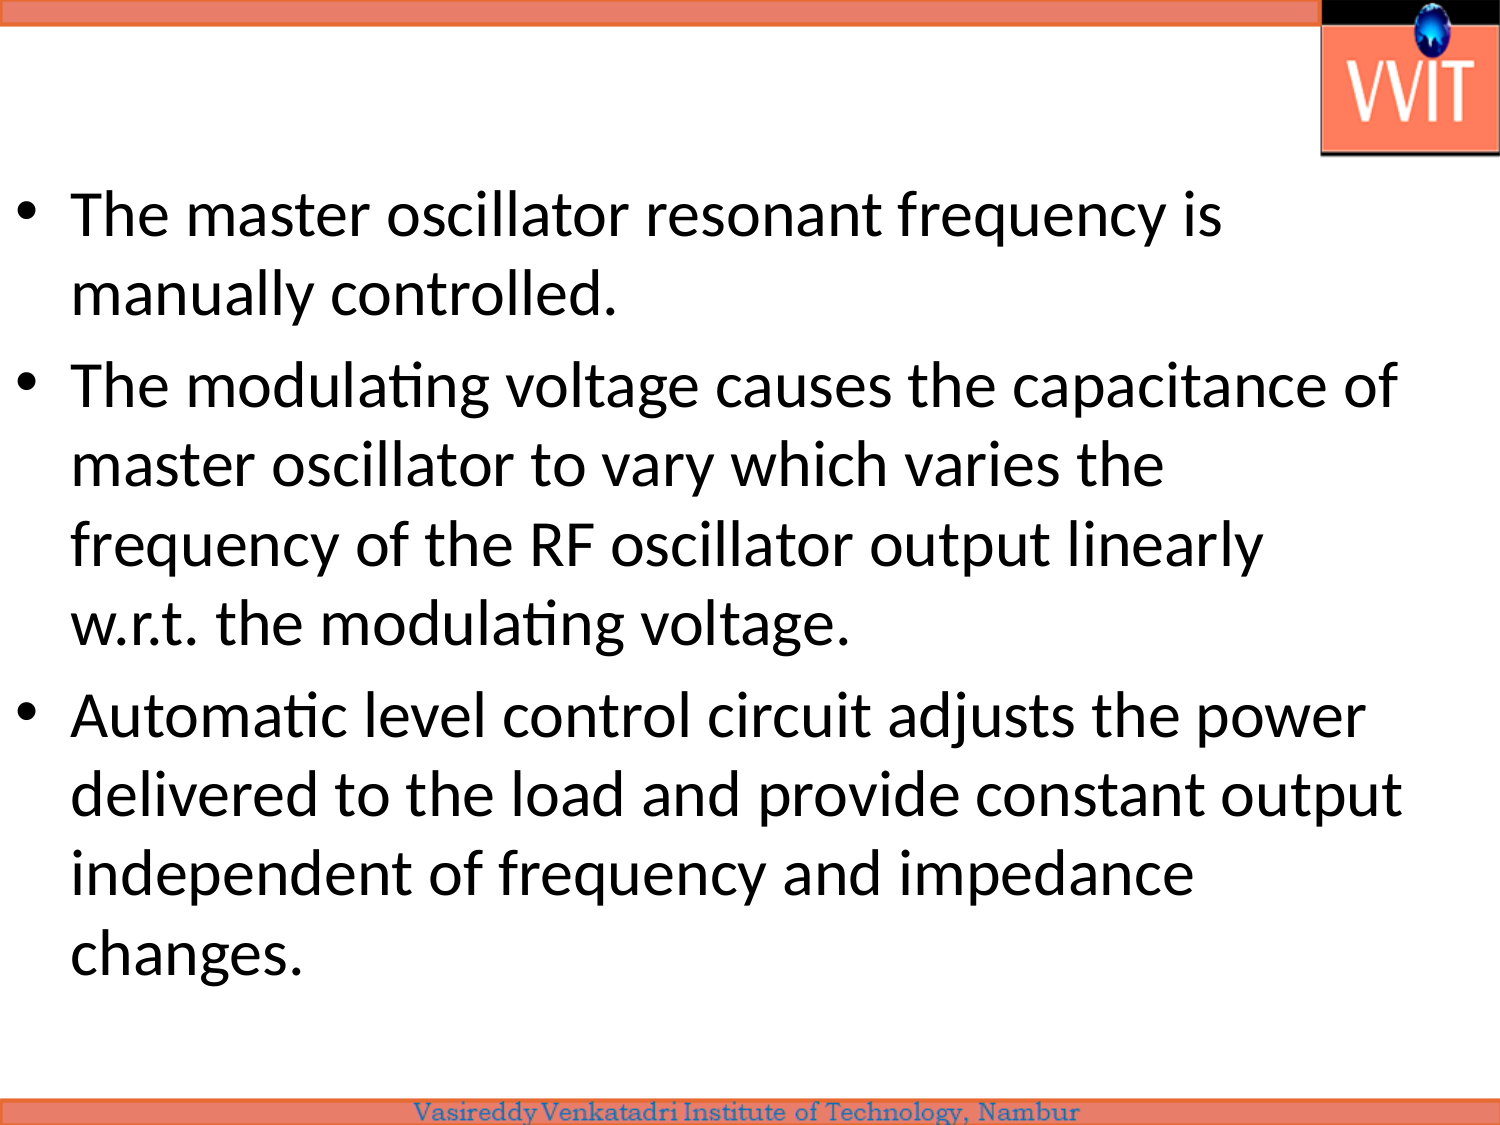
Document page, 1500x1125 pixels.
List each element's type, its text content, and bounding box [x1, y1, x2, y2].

picture [0, 0, 1500, 1125]
list The master oscillator resonant frequency is manually controlled. The modulating voltage causes the capacitance of master oscillator to vary which varies the frequency of the RF oscillator output linearly w.r.t. the modulating voltage. Automatic level control circuit adjusts the power delivered to the load and provide constant output independent of frequency and impedance changes. [0, 162, 1425, 1005]
